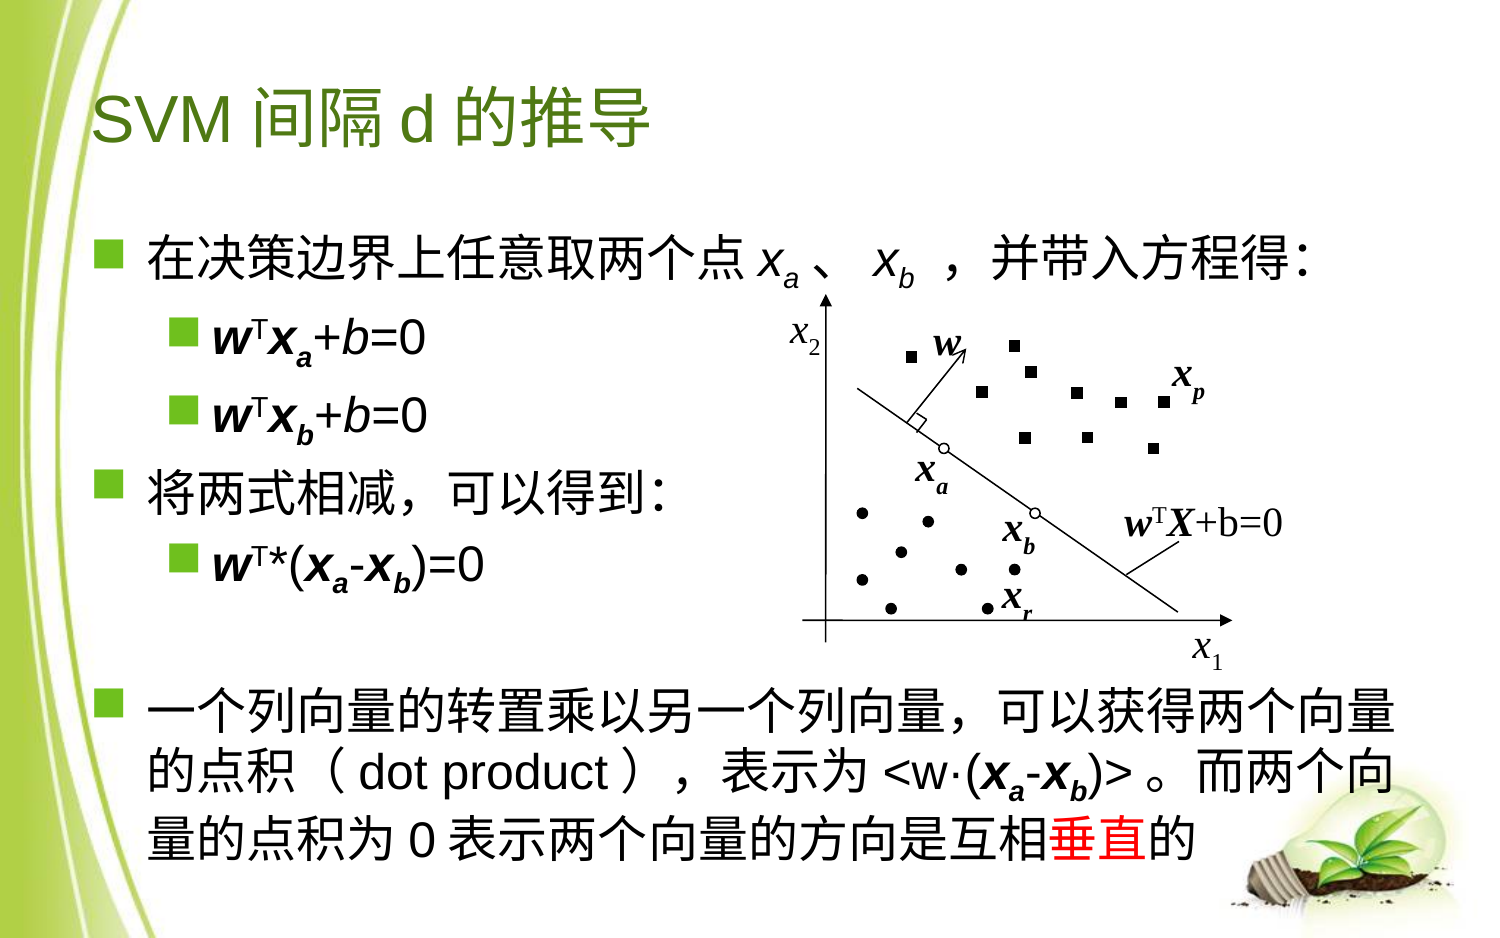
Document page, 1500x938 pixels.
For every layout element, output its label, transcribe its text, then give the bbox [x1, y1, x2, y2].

title SVM间隔d的推导 [75, 37, 1425, 194]
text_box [774, 293, 1315, 664]
list 在决策边界上任意取两个点xa、xb ，并带入方程得： wTxa+b=0 wTxb+b=0 将两式相减，可以得到： wT*(xa-xb)=0 一个列向量的转置乘以另一个列向量，可以获得两个向量的点积（dot product），表示为<w·(xa-xb)>。而两个向量的点积为0表示两个向量的方向是互相垂直的 [75, 218, 1425, 838]
picture [0, 0, 1500, 938]
